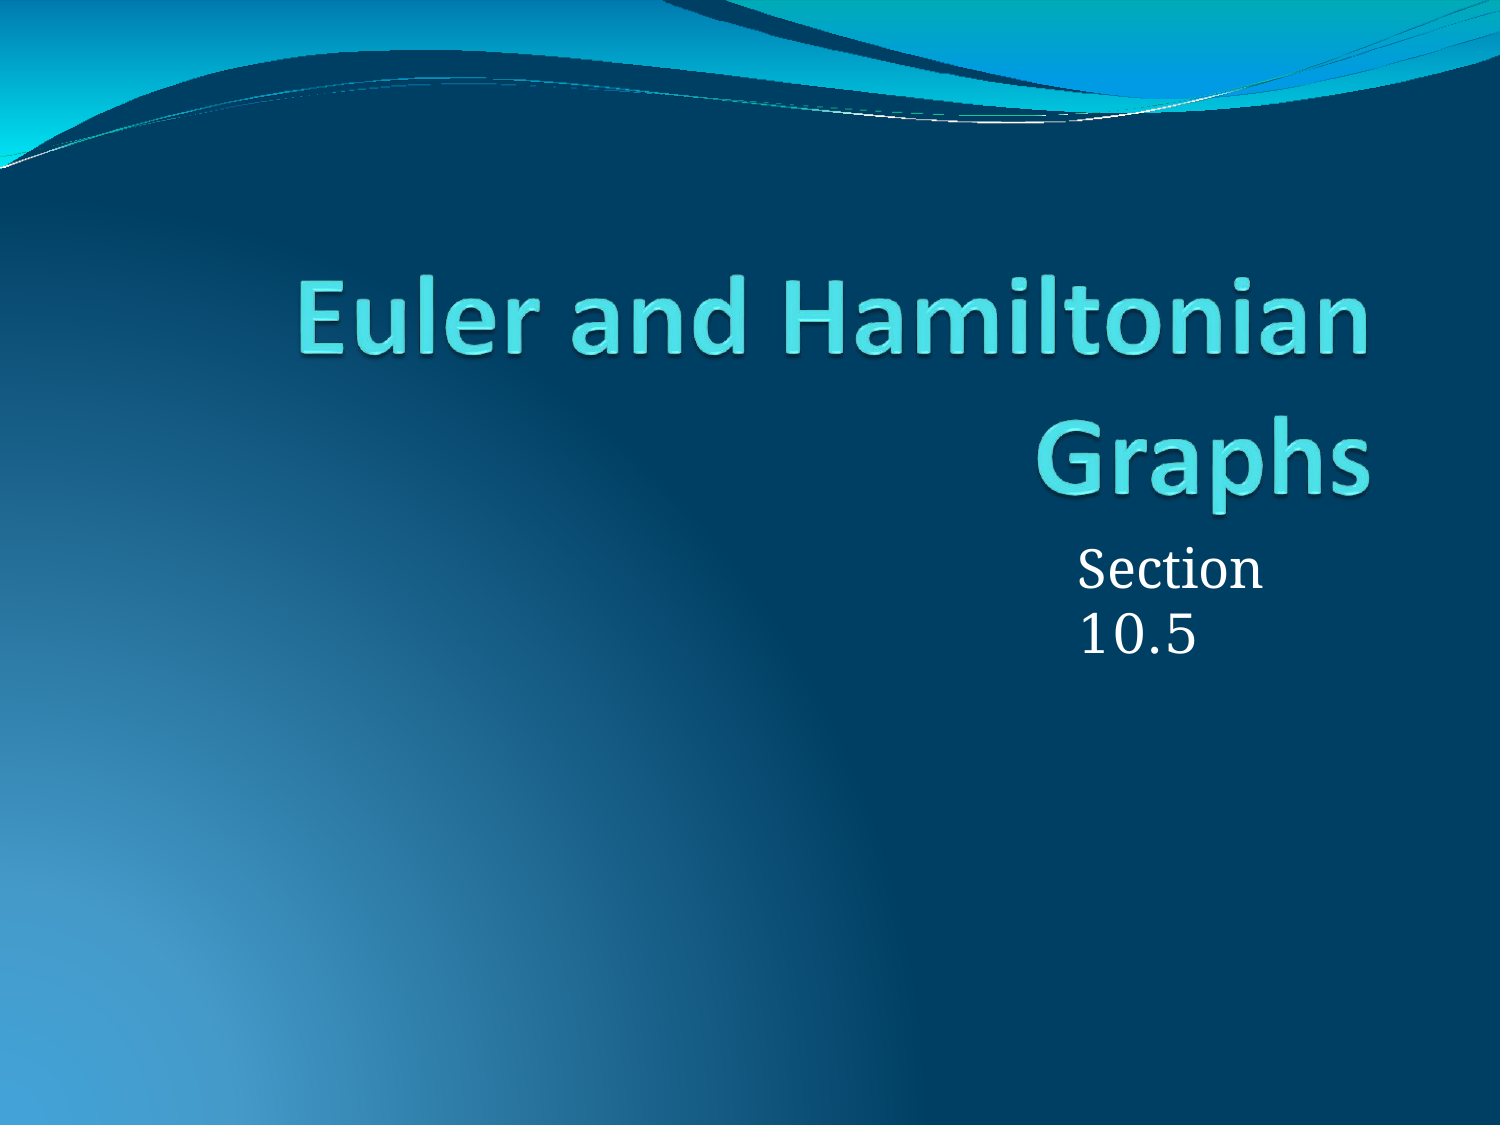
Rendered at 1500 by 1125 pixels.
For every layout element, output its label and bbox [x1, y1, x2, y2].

text_box [0, 0, 1500, 1125]
picture [293, 272, 1375, 525]
